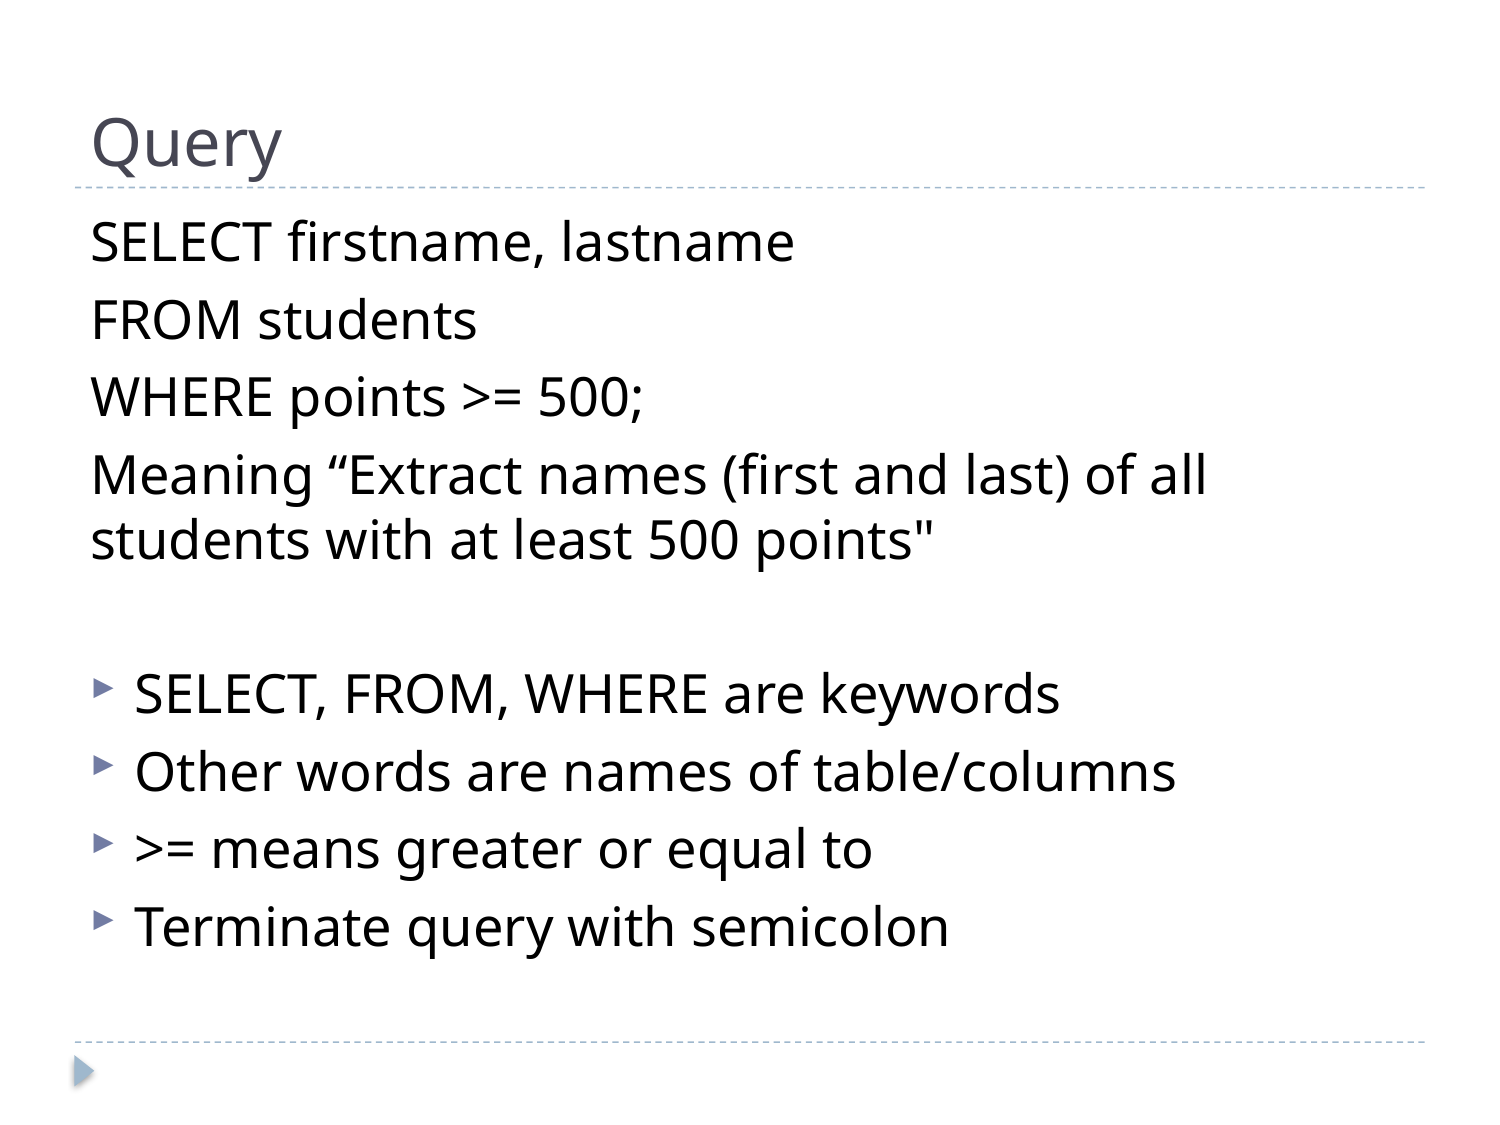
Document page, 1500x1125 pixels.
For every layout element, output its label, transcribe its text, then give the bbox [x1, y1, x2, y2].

title Query [75, 24, 1425, 188]
list SELECT firstname, lastname FROM students WHERE points >= 500; Meaning “Extract names (first and last) of all students with at least 500 points" SELECT, FROM, WHERE are keywords Other words are names of table/columns >= means greater or equal to Terminate query with semicolon [75, 200, 1425, 1010]
